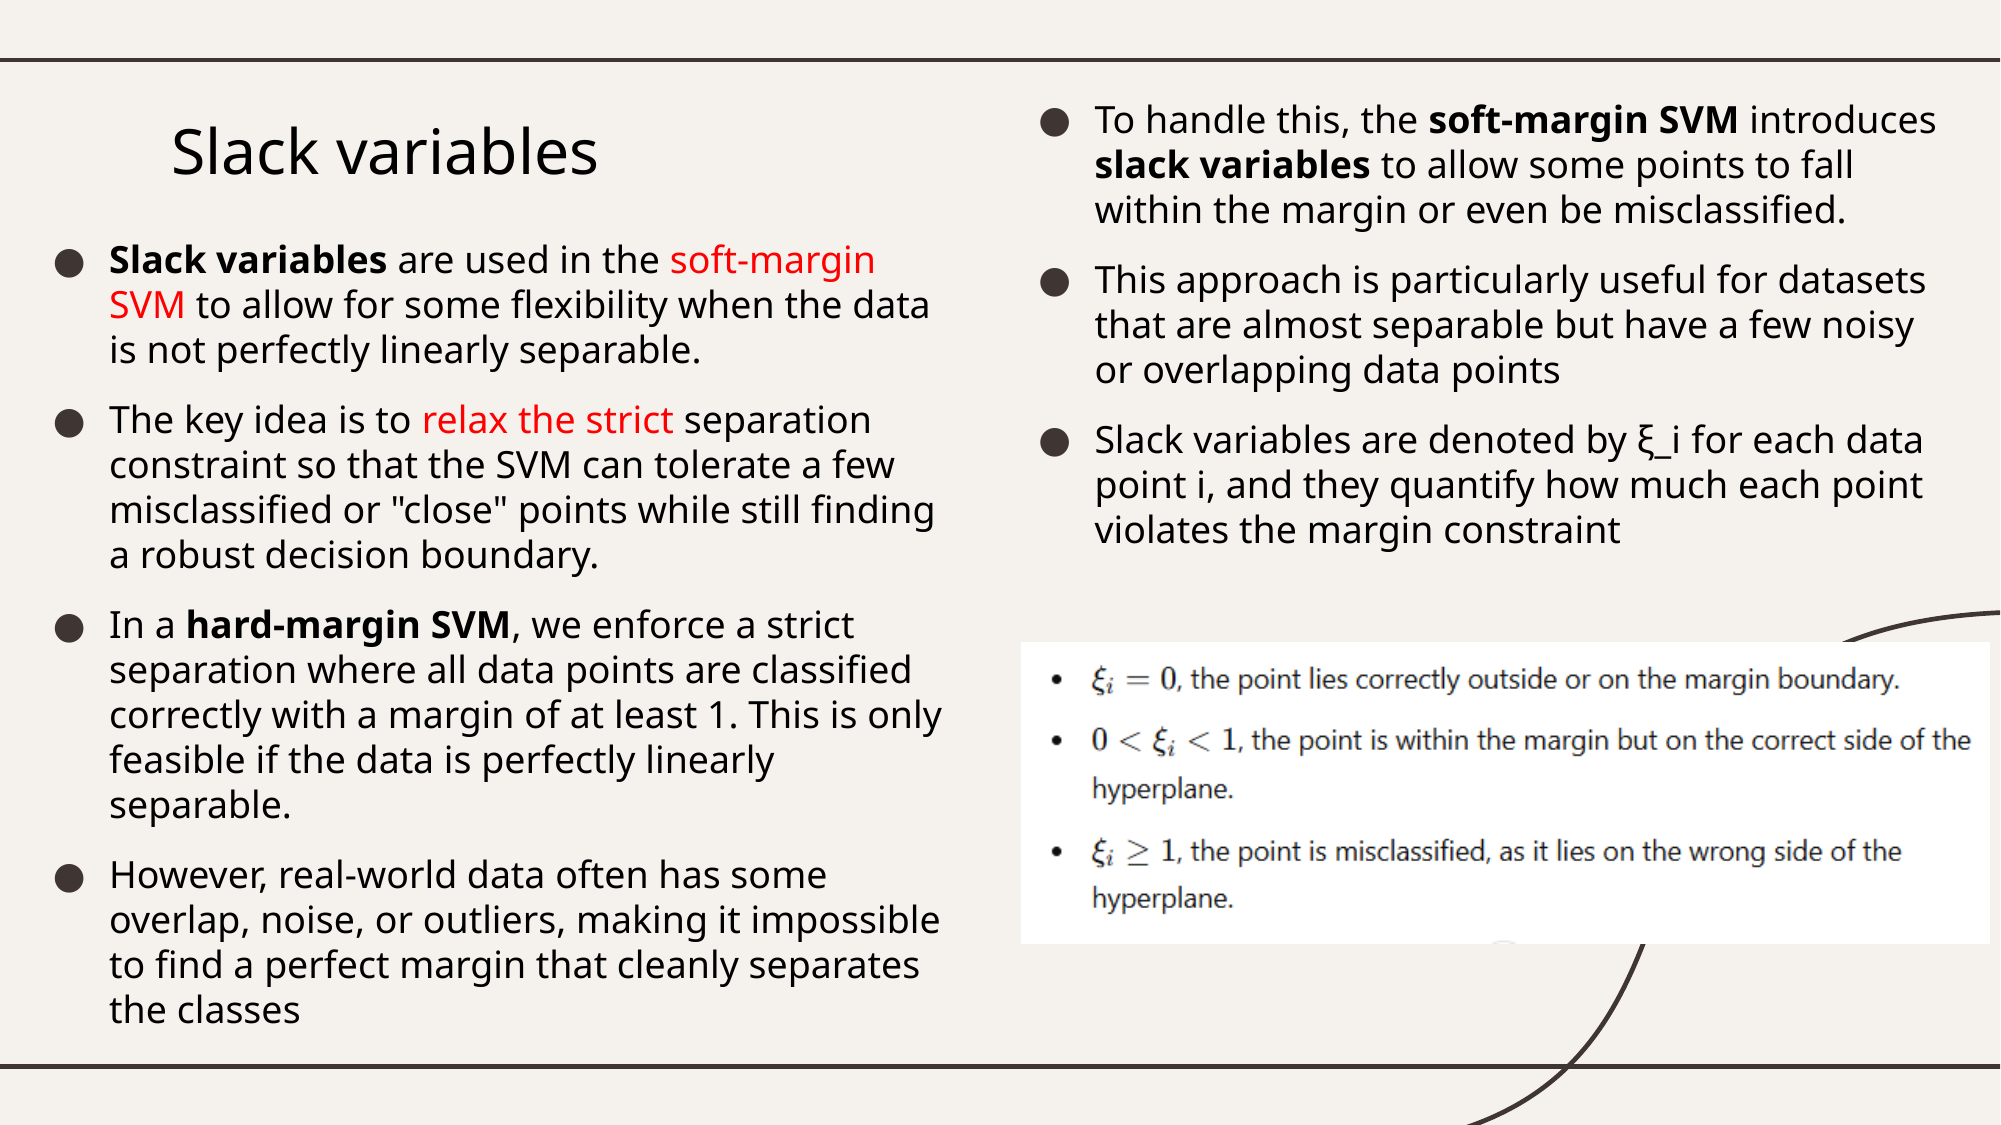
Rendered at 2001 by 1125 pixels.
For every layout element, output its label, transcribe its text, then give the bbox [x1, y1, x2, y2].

title Slack variables [156, 97, 1004, 223]
picture [1020, 642, 1991, 945]
text_box To handle this, the soft-margin SVM introduces slack variables to allow some points to fall within the margin or even be misclassified. This approach is particularly useful for datasets that are almost separable but have a few noisy or overlapping data points Slack variables are denoted by ξ_i​ for each data point i, and they quantify how much each point violates the margin constraint [1004, 80, 1962, 826]
subtitle Slack variables are used in the soft-margin SVM to allow for some flexibility when the data is not perfectly linearly separable. The key idea is to relax the strict separation constraint so that the SVM can tolerate a few misclassified or "close" points while still finding a robust decision boundary. In a hard-margin SVM, we enforce a strict separation where all data points are classified correctly with a margin of at least 1. This is only feasible if the data is perfectly linearly separable. However, real-world data often has some overlap, noise, or outliers, making it impossible to find a perfect margin that cleanly separates the classes [19, 221, 977, 967]
